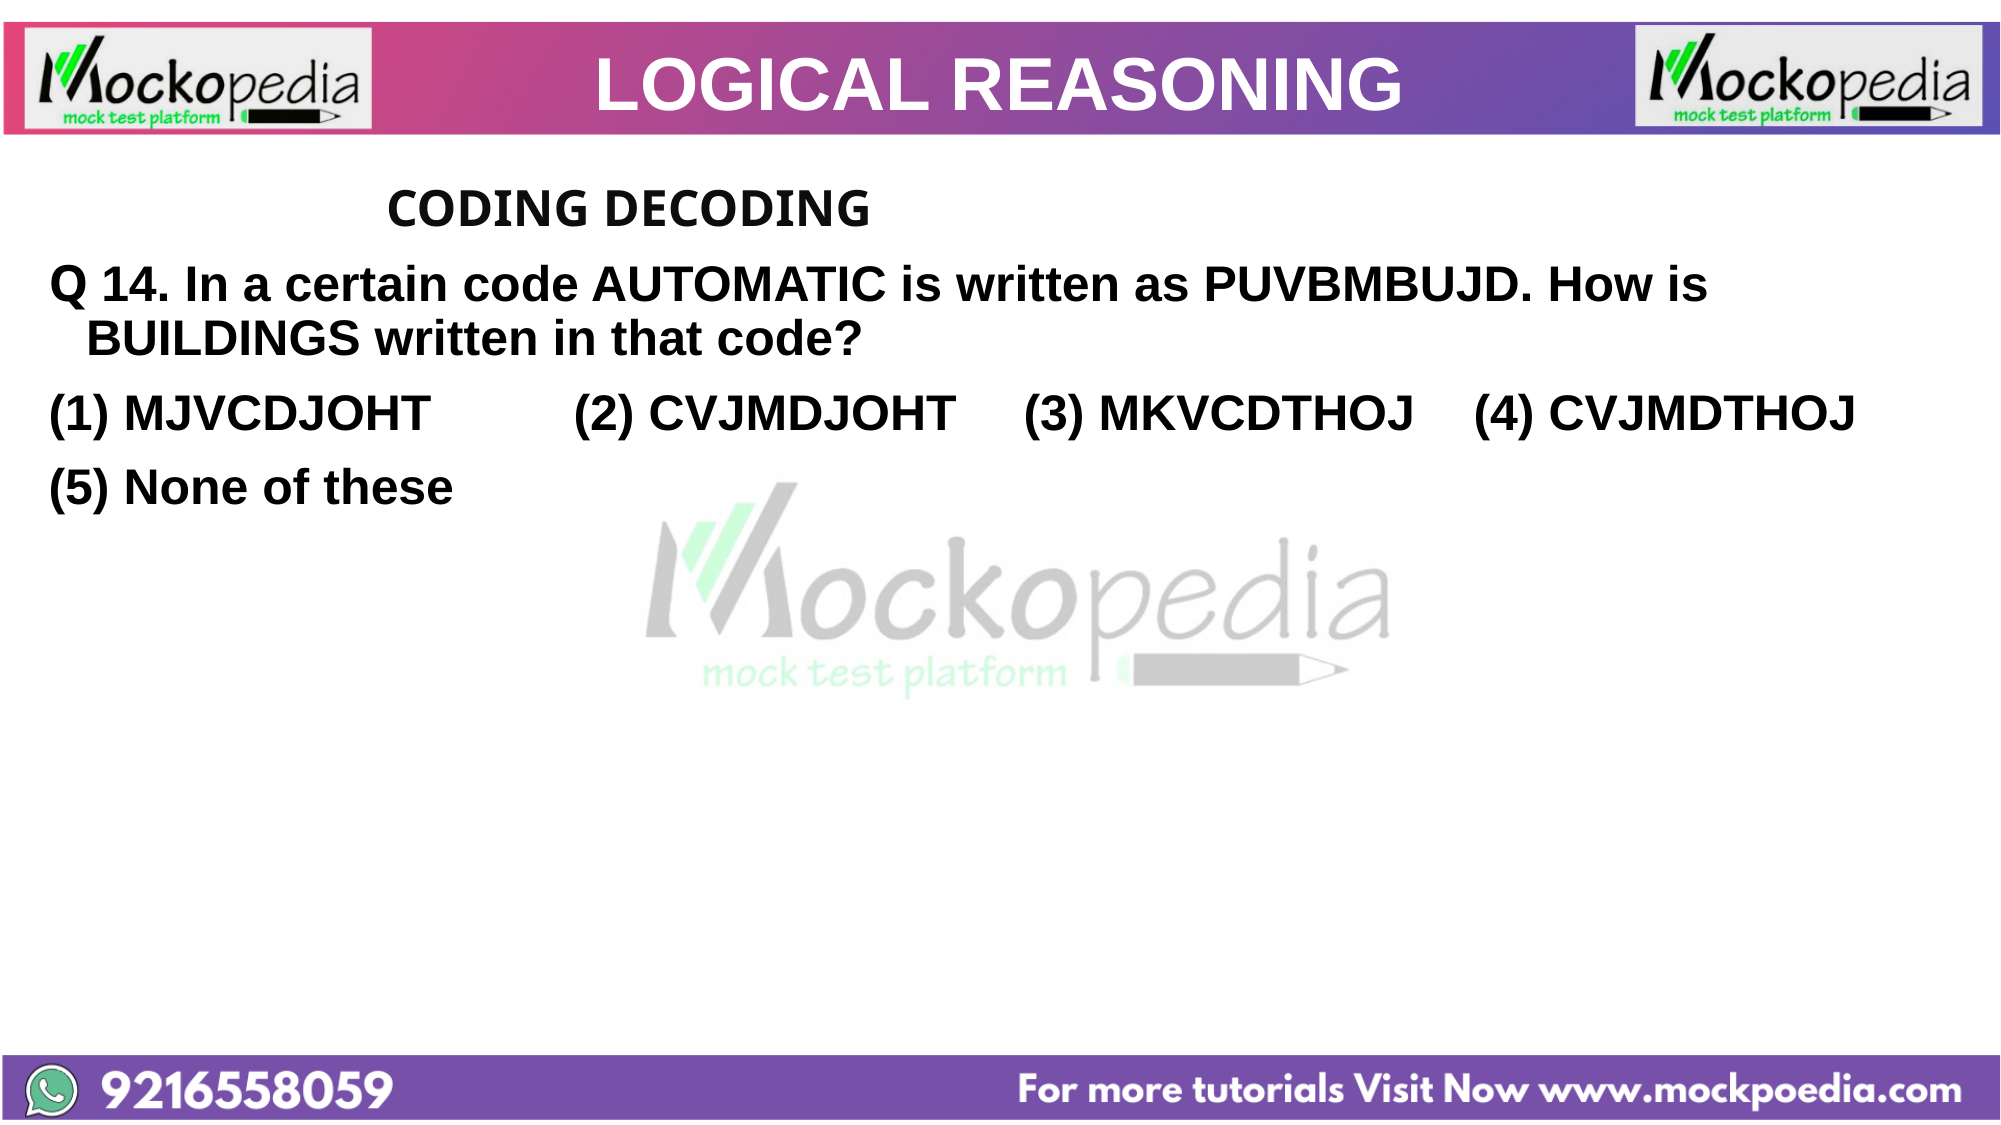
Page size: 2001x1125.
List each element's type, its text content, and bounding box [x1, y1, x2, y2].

picture [0, 0, 2001, 1125]
title LOGICAL REASONING [41, 31, 1959, 142]
list CODING DECODING Q 14. In a certain code AUTOMATIC is written as PUVBMBUJD. How is BUILDINGS written in that code? MJVCDJOHT (2) CVJMDJOHT (3) MKVCDTHOJ (4) CVJMDTHOJ (5) None of these [33, 175, 1959, 1053]
